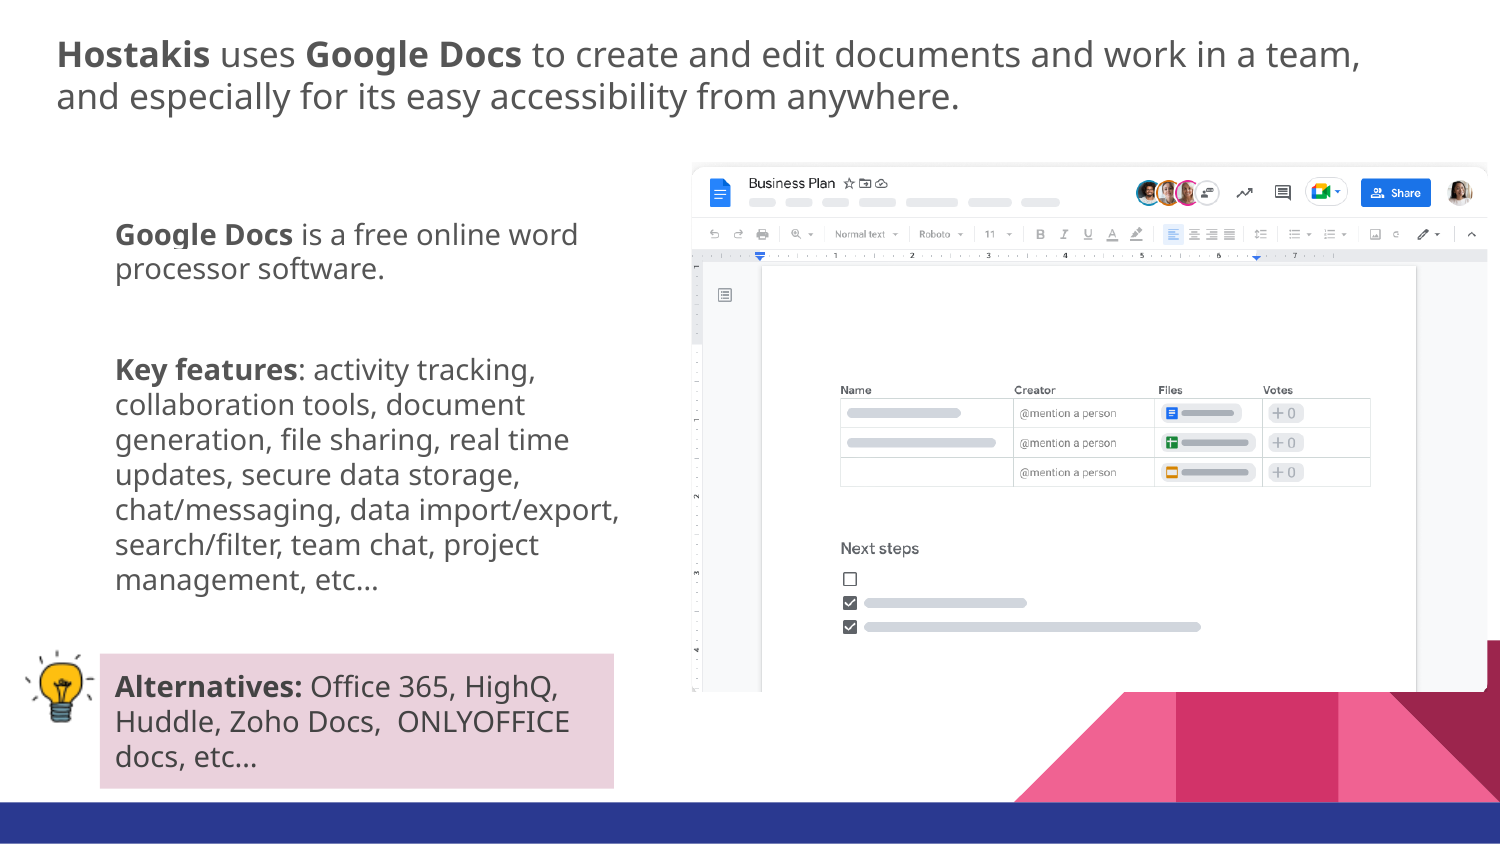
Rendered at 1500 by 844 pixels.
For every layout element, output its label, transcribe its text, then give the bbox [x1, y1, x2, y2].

picture [691, 161, 1488, 692]
picture [21, 647, 101, 726]
text_box Hostakis uses Google Docs to create and edit documents and work in a team, and especially for its easy accessibility from anywhere. [41, 16, 1404, 132]
text_box Google Docs is a free online word processor software. [99, 200, 614, 301]
text_box Alternatives: Office 365, HighQ, Huddle, Zoho Docs, ONLYOFFICE docs, etc… [99, 653, 614, 789]
text_box Key features: activity tracking, collaboration tools, document generation, file sharing, real time updates, secure data storage, chat/messaging, data import/export, search/filter, team chat, project management, etc… [99, 336, 659, 611]
